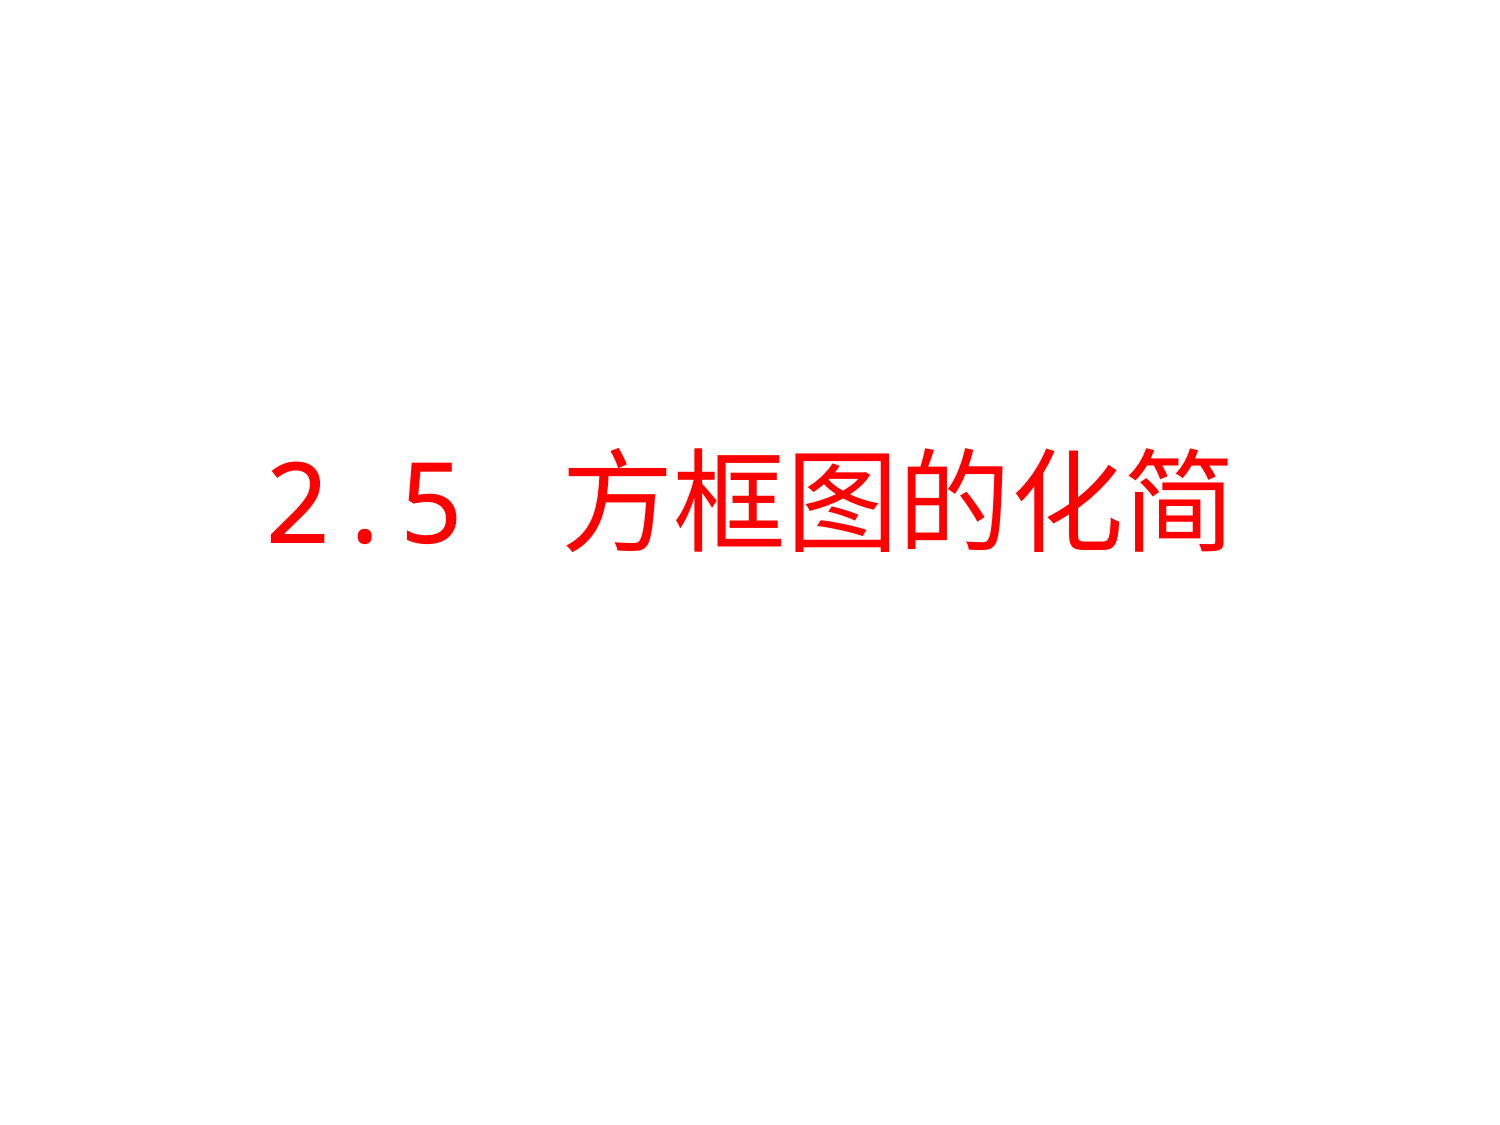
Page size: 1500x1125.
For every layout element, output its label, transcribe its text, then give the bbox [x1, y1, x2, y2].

title 2.5 方框图的化简 [187, 183, 1313, 576]
